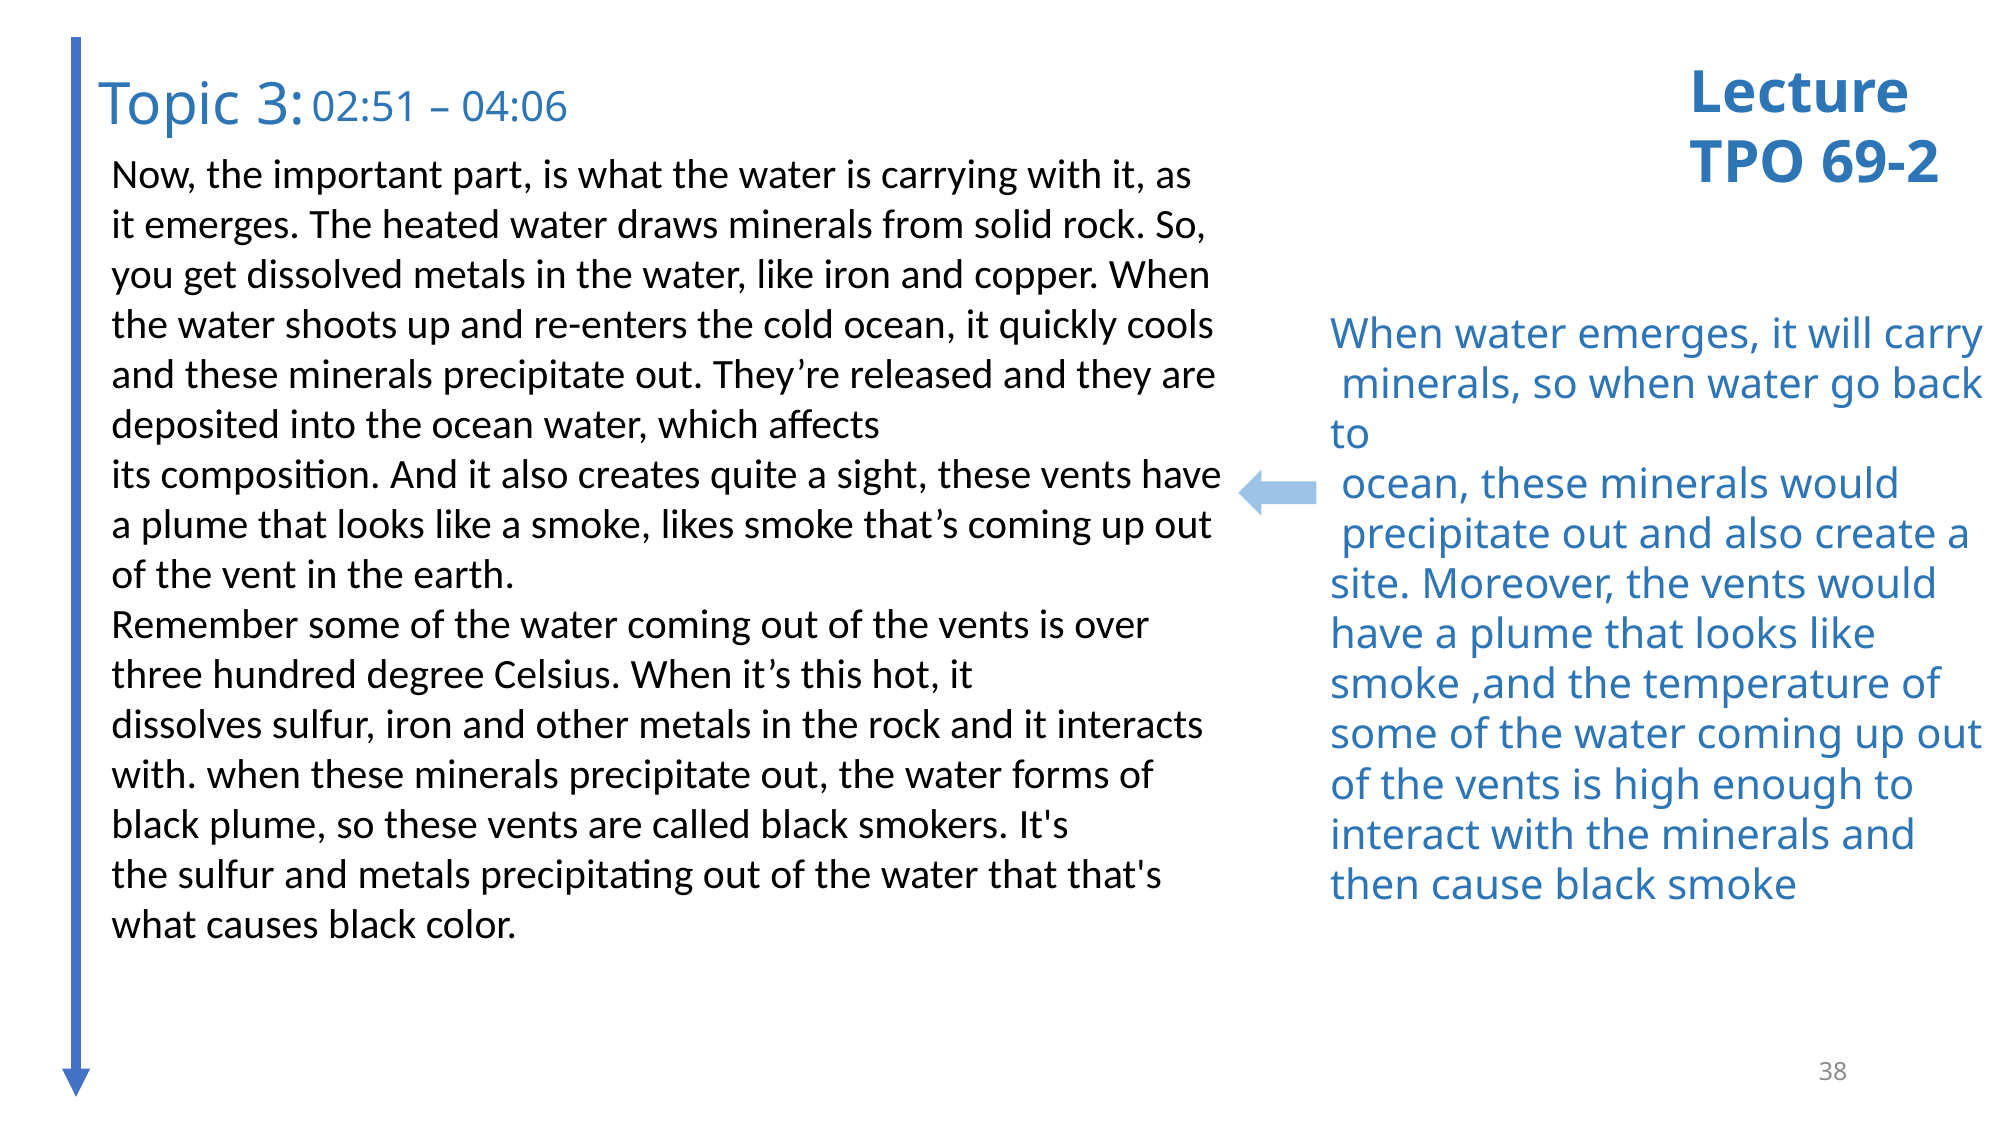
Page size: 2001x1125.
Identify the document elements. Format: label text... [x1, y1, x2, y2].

text_box When water emerges, it will carry minerals, so when water go back to ocean, these minerals would precipitate out and also create a site. Moreover, the vents would have a plume that looks like smoke ,and the temperature of some of the water coming up out of the vents is high enough to interact with the minerals and then cause black smoke [1315, 249, 2000, 915]
text_box [1238, 469, 1317, 516]
text_box Now, the important part, is what the water is carrying with it, as it emerges. The heated water draws minerals from solid rock. So, you get dissolved metals in the water, like iron and copper. When the water shoots up and re-enters the cold ocean, it quickly cools and these minerals precipitate out. They’re released and they are deposited into the ocean water, which affects its composition. And it also creates quite a sight, these vents have a plume that looks like a smoke, likes smoke that’s coming up out of the vent in the earth. Remember some of the water coming out of the vents is over three hundred degree Celsius. When it’s this hot, it dissolves sulfur, iron and other metals in the rock and it interacts with. when these minerals precipitate out, the water forms of black plume, so these vents are called black smokers. It's the sulfur and metals precipitating out of the water that that's what causes black color. [96, 139, 1240, 955]
slide_number 38 [1412, 1042, 1863, 1103]
text_box Lecture TPO 69-2 [1674, 46, 1955, 202]
text_box 02:51 – 04:06 [296, 72, 584, 138]
text_box Topic 3: [83, 58, 320, 144]
